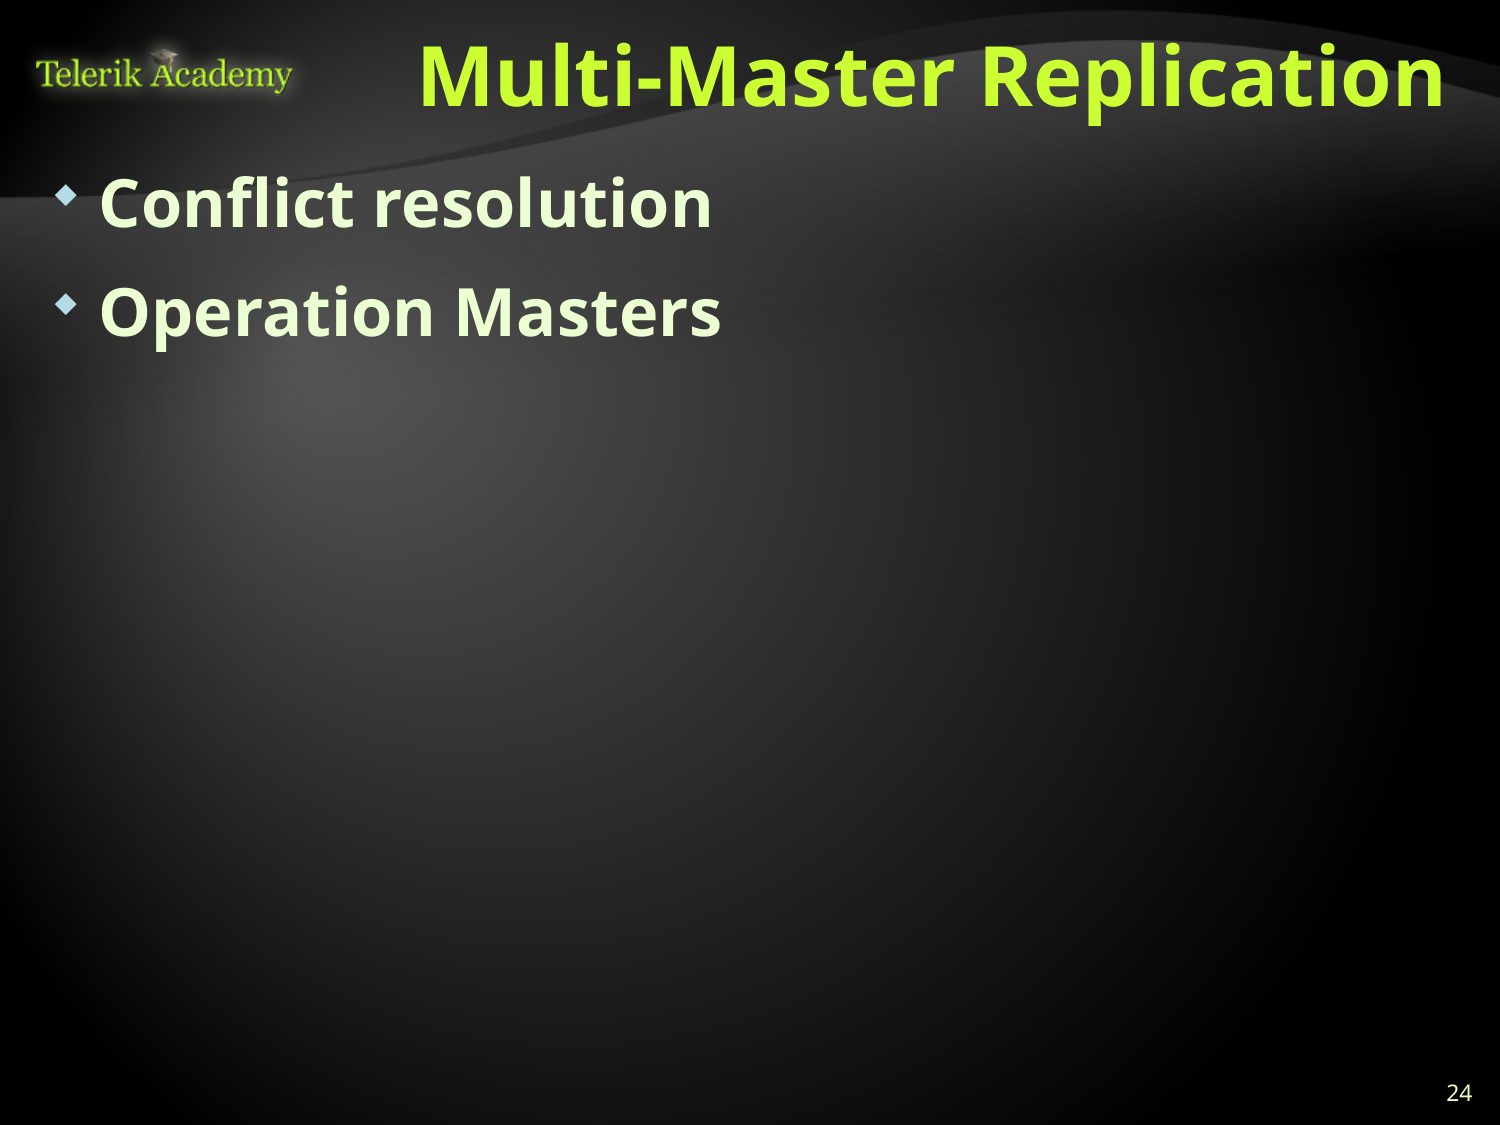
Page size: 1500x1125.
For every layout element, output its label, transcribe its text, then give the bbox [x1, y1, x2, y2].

title Multi-Master Replication [300, 12, 1463, 149]
picture [0, 0, 1500, 1125]
list Conflict resolution Operation Masters [37, 149, 1463, 1100]
slide_number 24 [1412, 1074, 1488, 1113]
